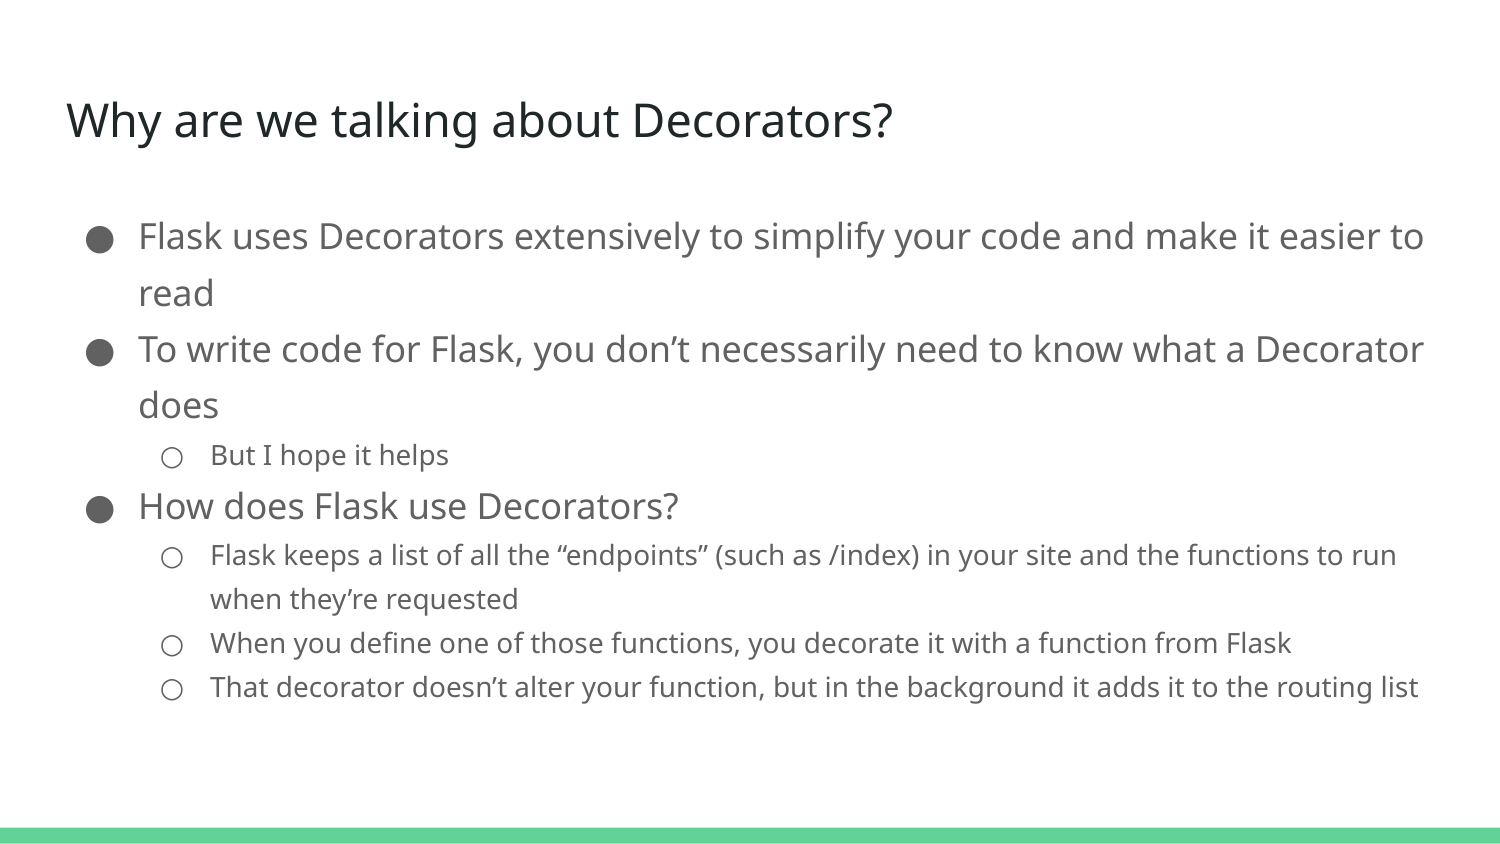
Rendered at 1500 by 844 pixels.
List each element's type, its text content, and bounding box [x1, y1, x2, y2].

list Flask uses Decorators extensively to simplify your code and make it easier to read To write code for Flask, you don’t necessarily need to know what a Decorator does But I hope it helps How does Flask use Decorators? Flask keeps a list of all the “endpoints” (such as /index) in your site and the functions to run when they’re requested When you define one of those functions, you decorate it with a function from Flask That decorator doesn’t alter your function, but in the background it adds it to the routing list [51, 189, 1449, 750]
title Why are we talking about Decorators? [51, 72, 1449, 167]
